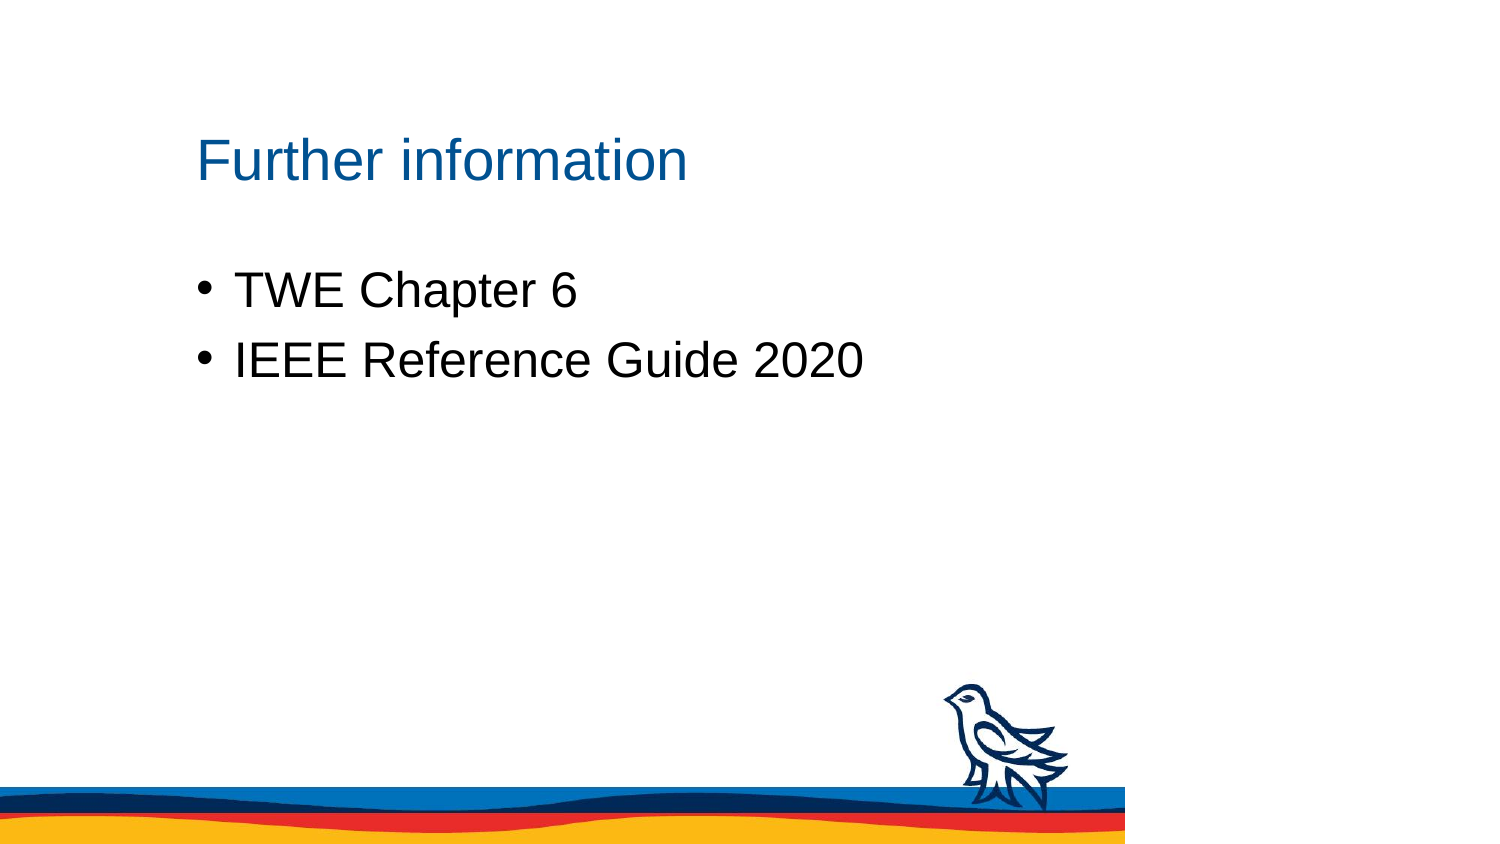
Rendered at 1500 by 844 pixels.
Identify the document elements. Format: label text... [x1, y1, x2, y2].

list TWE Chapter 6 IEEE Reference Guide 2020 [181, 249, 1209, 721]
title Further information [181, 86, 1209, 228]
picture [0, 0, 1125, 844]
